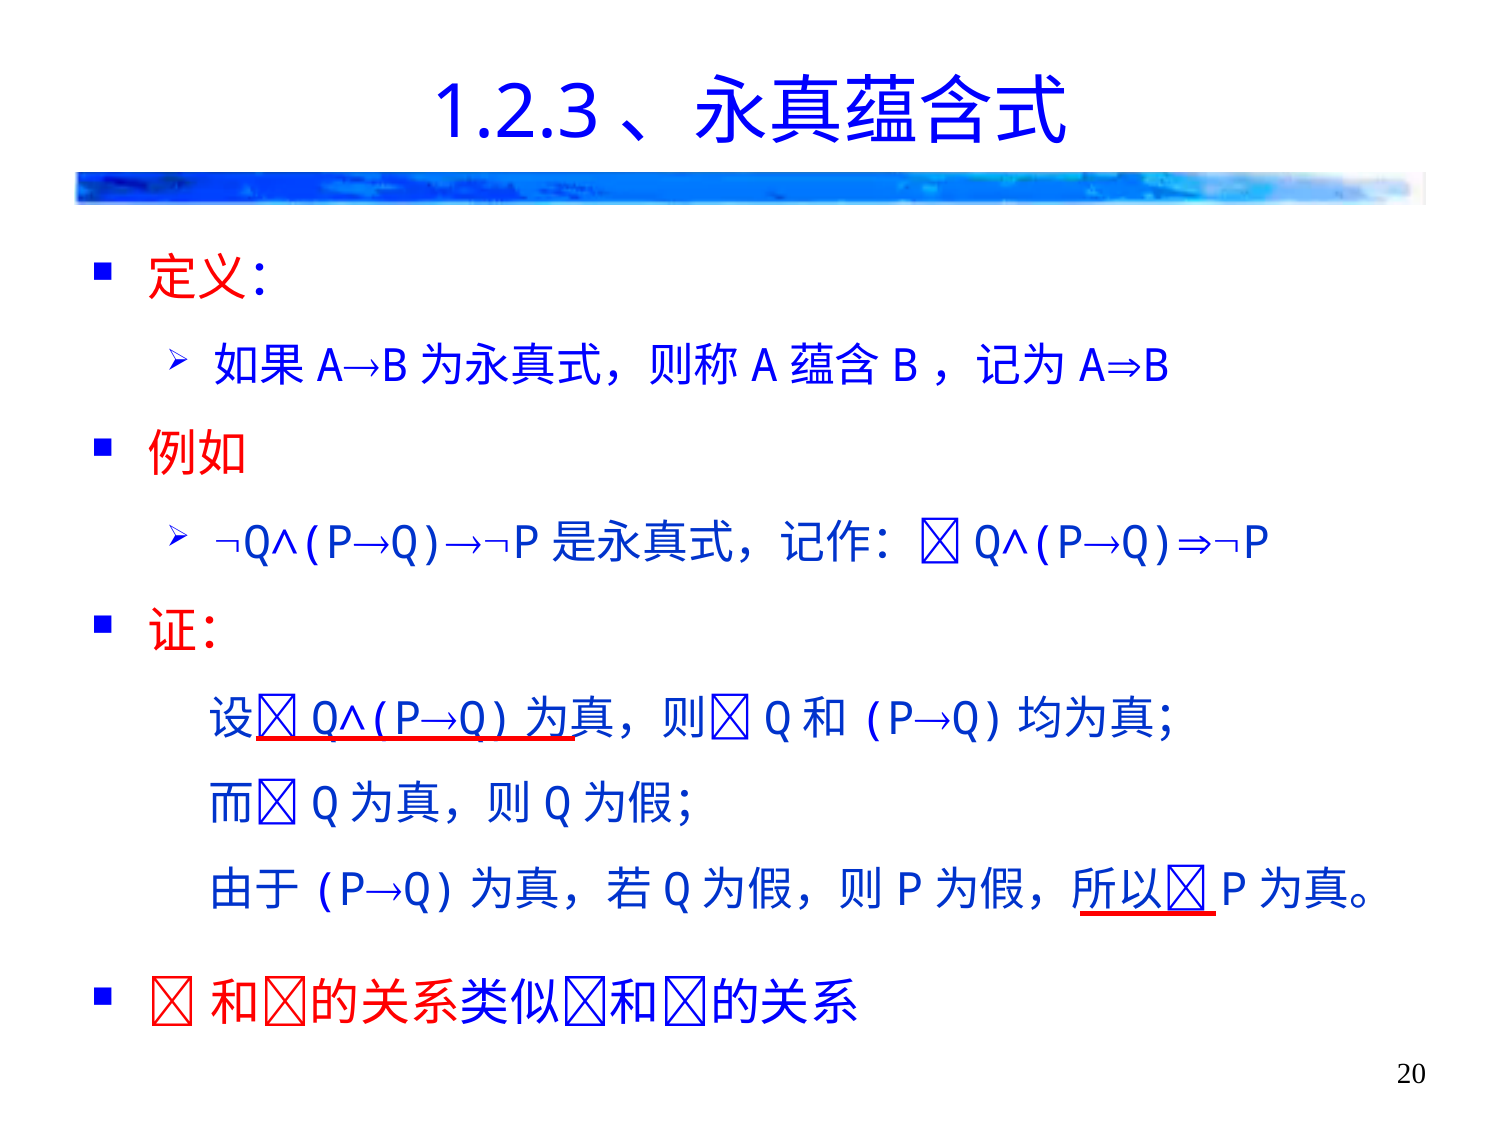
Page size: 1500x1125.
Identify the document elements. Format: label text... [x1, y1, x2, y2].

list 定义： 如果AB为永真式，则称A蕴含B，记为AB 例如 Q∧(PQ)P是永真式，记作：Q∧(PQ)P 证： 设Q∧(PQ)为真，则Q和(PQ)均为真； 而Q为真，则Q为假； 由于(PQ)为真，若Q为假，则P为假，所以P为真。 和的关系类似和的关系 [76, 231, 1424, 1036]
slide_number 20 [1340, 1046, 1483, 1101]
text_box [255, 738, 1216, 914]
title 1.2.3、永真蕴含式 [111, 54, 1388, 162]
picture [74, 172, 1426, 205]
